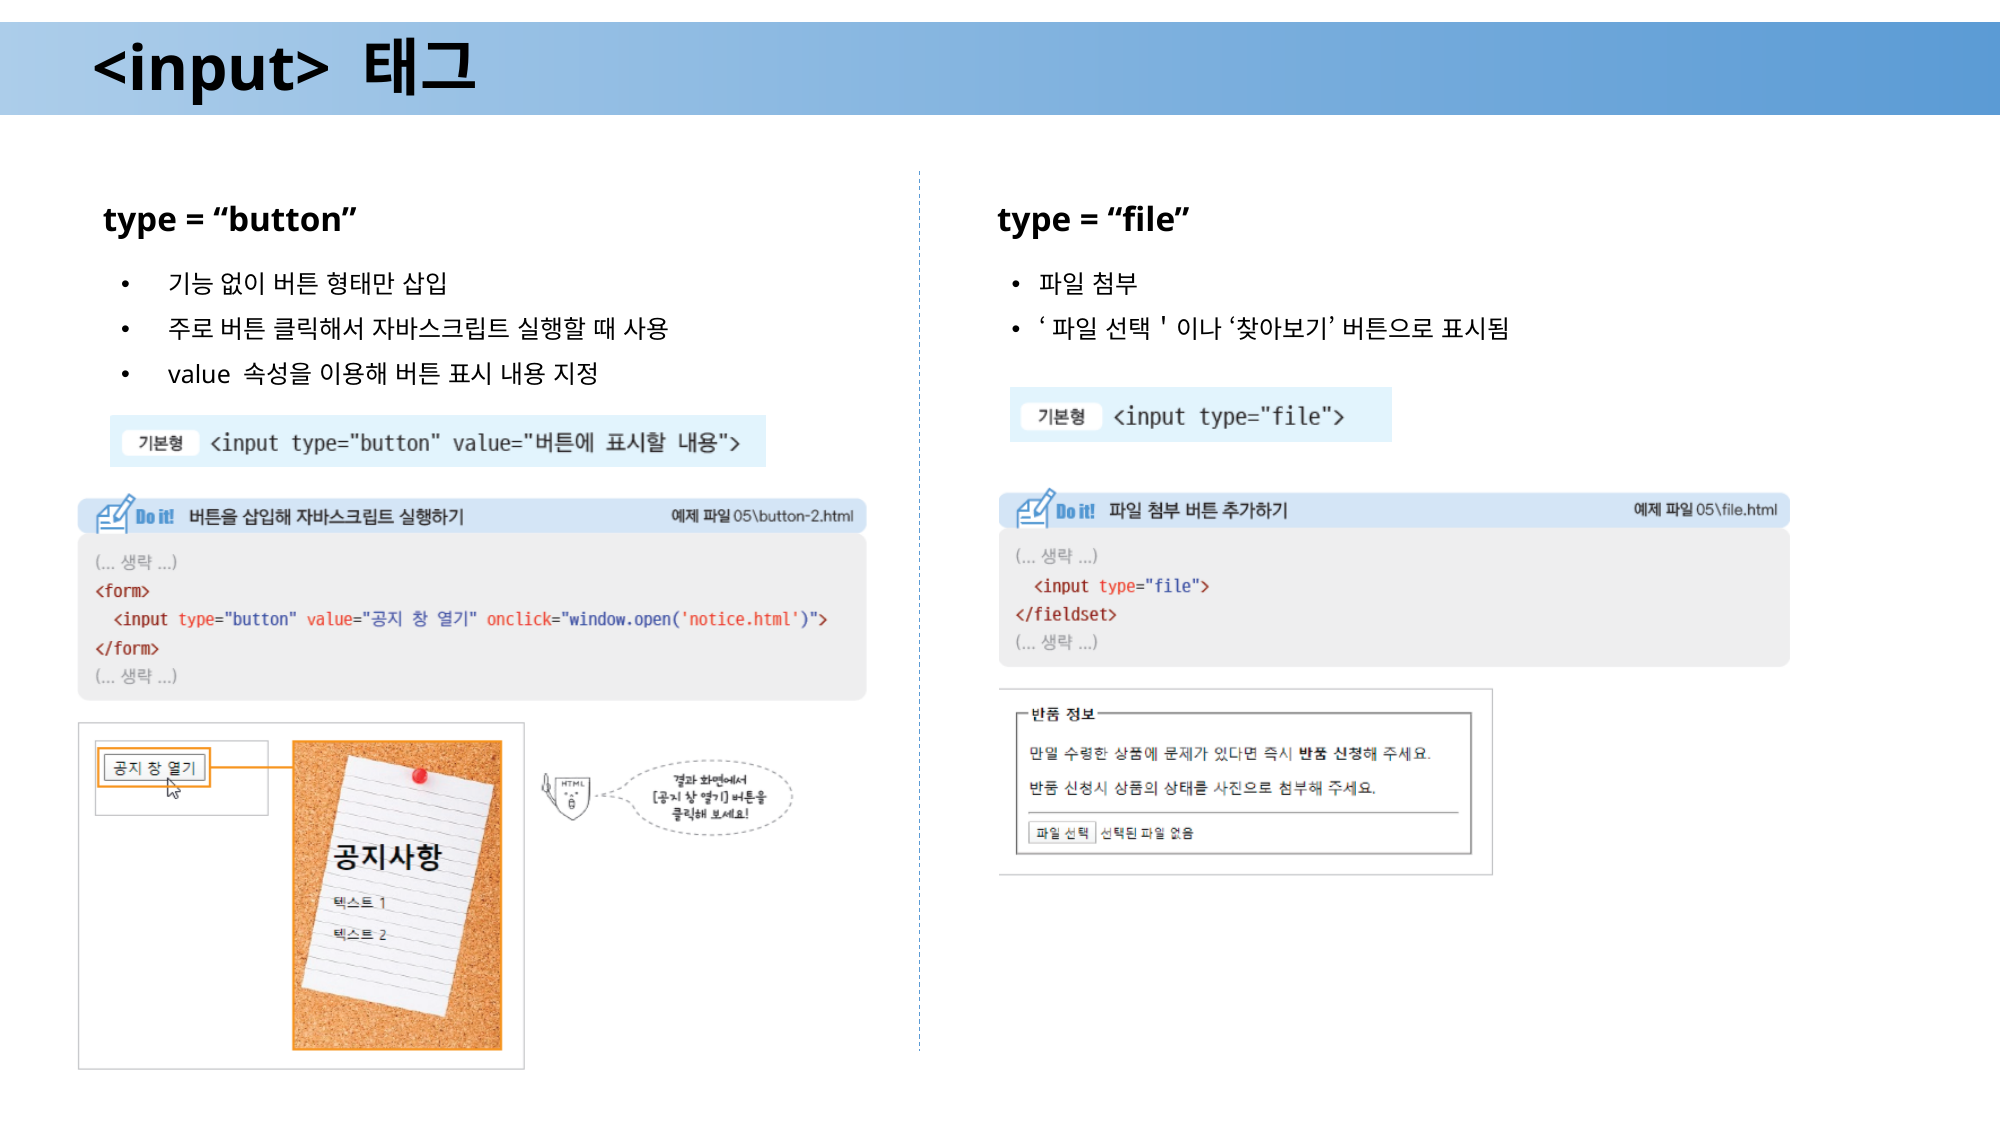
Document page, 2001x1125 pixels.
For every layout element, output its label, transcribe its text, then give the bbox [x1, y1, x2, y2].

picture [1009, 387, 1392, 442]
text_box 파일 첨부 ‘파일 선택＇이나 ‘찾아보기’ 버튼으로 표시됨 [996, 246, 1628, 352]
picture [77, 490, 869, 1072]
text_box 기능 없이 버튼 형태만 삽입 주로 버튼 클릭해서 자바스크립트 실행할 때 사용 value 속성을 이용해 버튼 표시 내용 지정 [106, 246, 881, 396]
title <input> 태그 [77, 22, 1569, 118]
picture [110, 415, 766, 467]
text_box type = “button” [88, 191, 908, 246]
picture [999, 487, 1790, 880]
text_box type = “file” [982, 191, 1802, 246]
